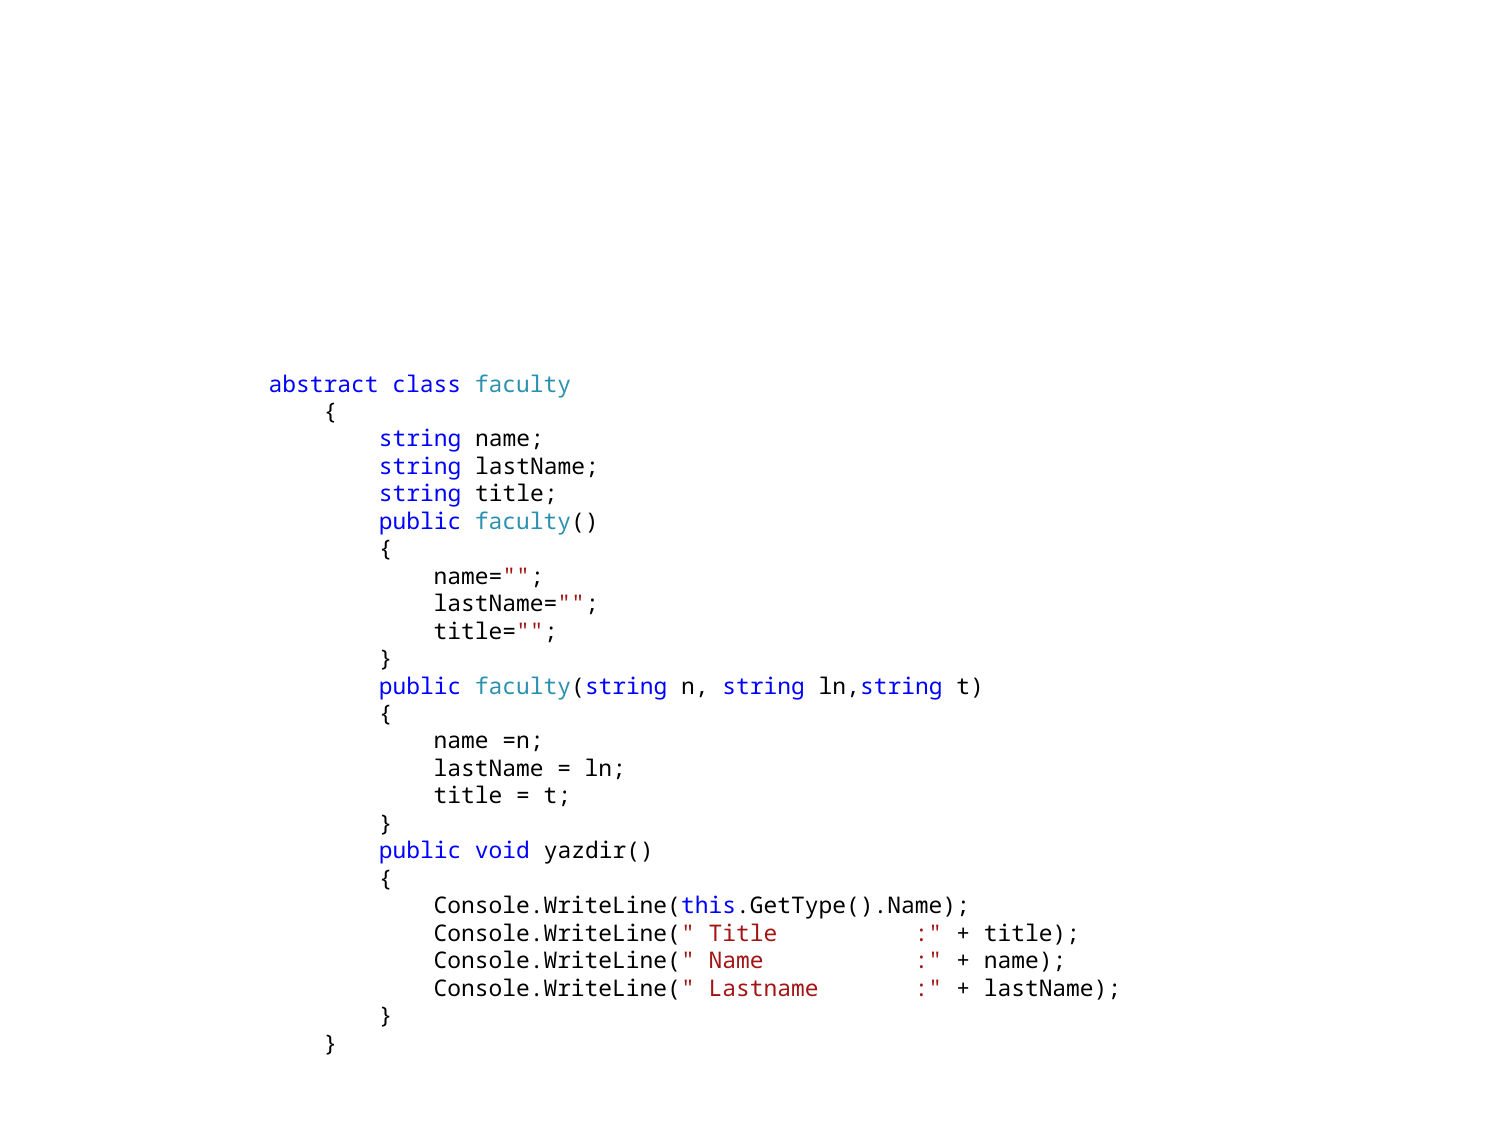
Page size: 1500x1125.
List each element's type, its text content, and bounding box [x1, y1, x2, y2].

text_box abstract class faculty { string name; string lastName; string title; public faculty() { name=""; lastName=""; title=""; } public faculty(string n, string ln,string t) { name =n; lastName = ln; title = t; } public void yazdir() { Console.WriteLine(this.GetType().Name); Console.WriteLine(" Title :" + title); Console.WriteLine(" Name :" + name); Console.WriteLine(" Lastname :" + lastName); } } [253, 361, 1303, 1063]
